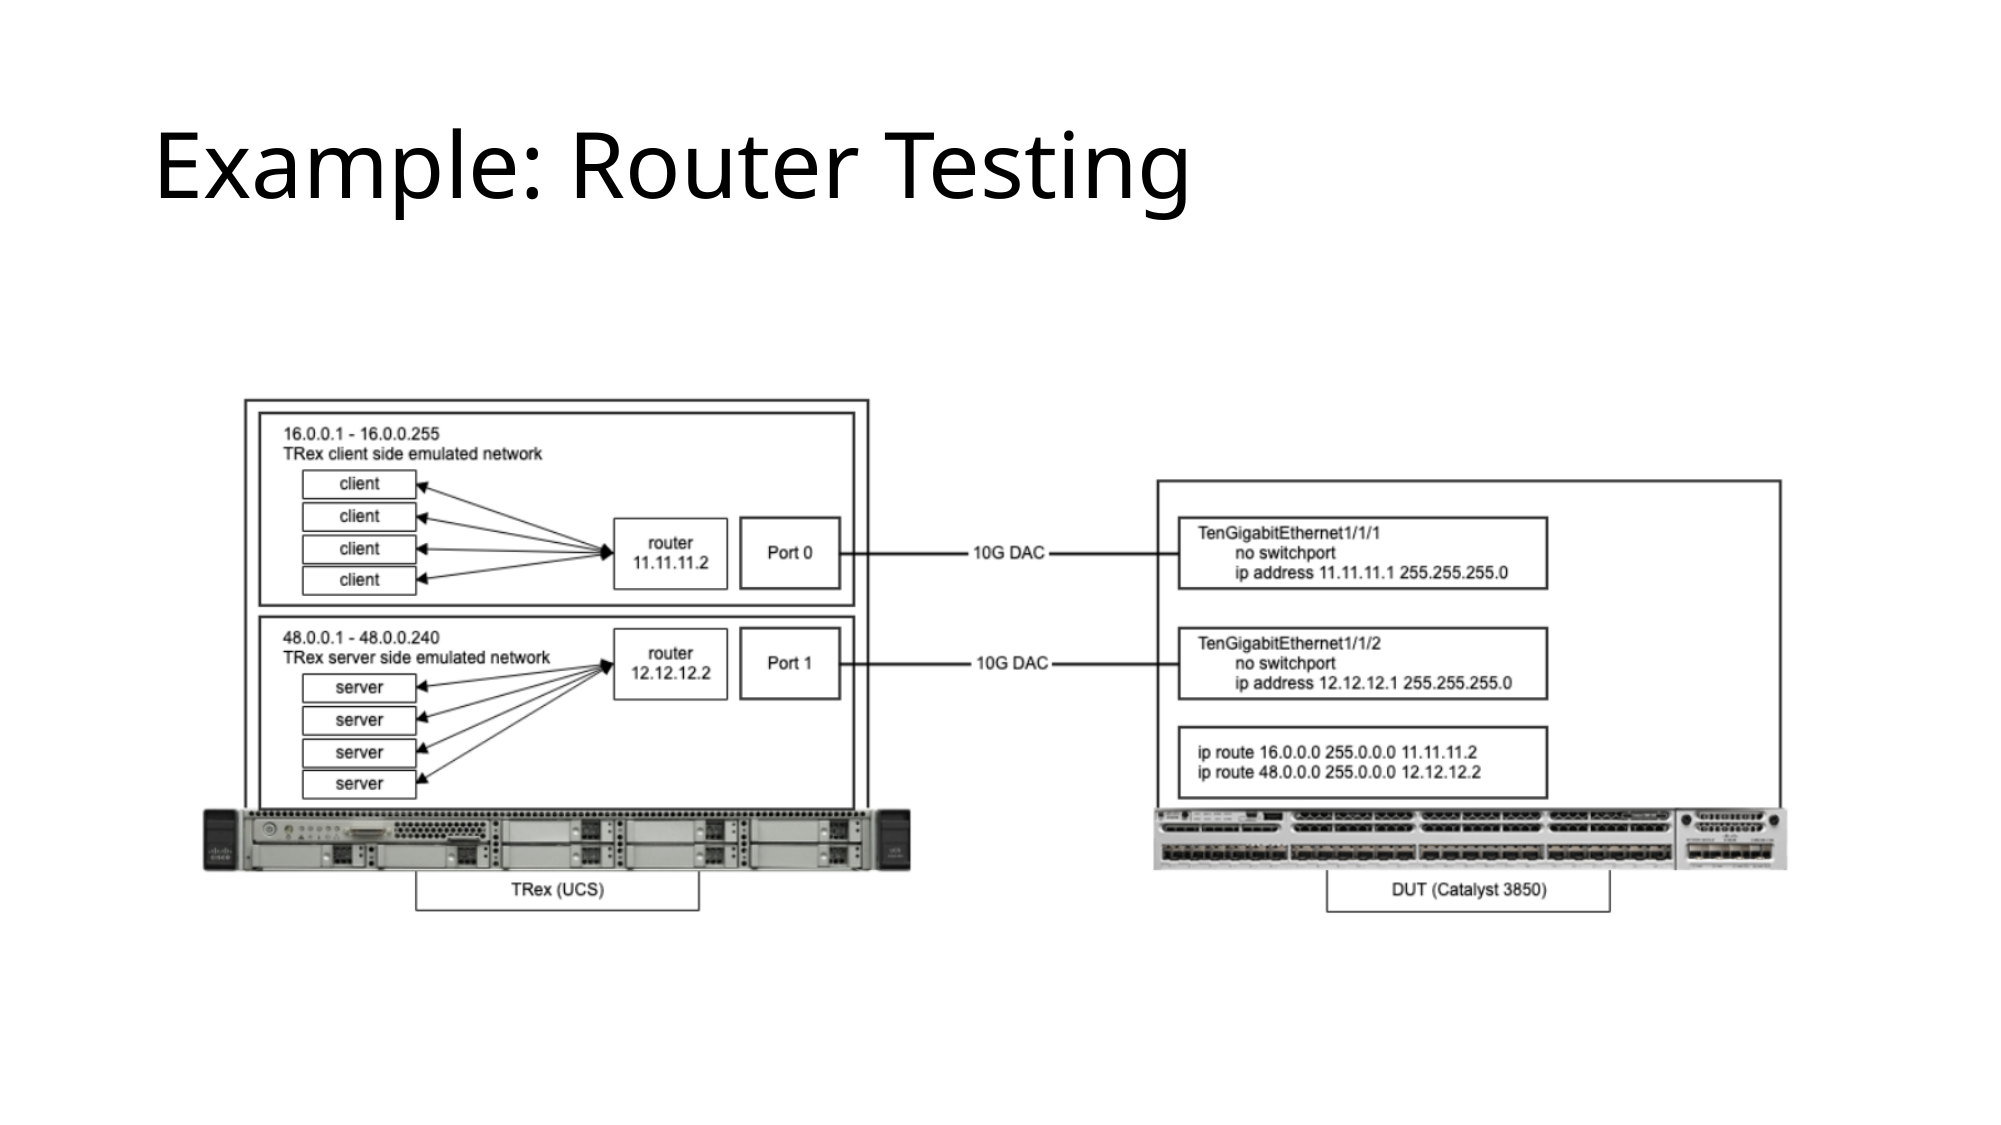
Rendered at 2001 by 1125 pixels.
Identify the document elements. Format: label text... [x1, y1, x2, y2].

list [185, 383, 1815, 929]
title Example: Router Testing [137, 59, 1863, 278]
